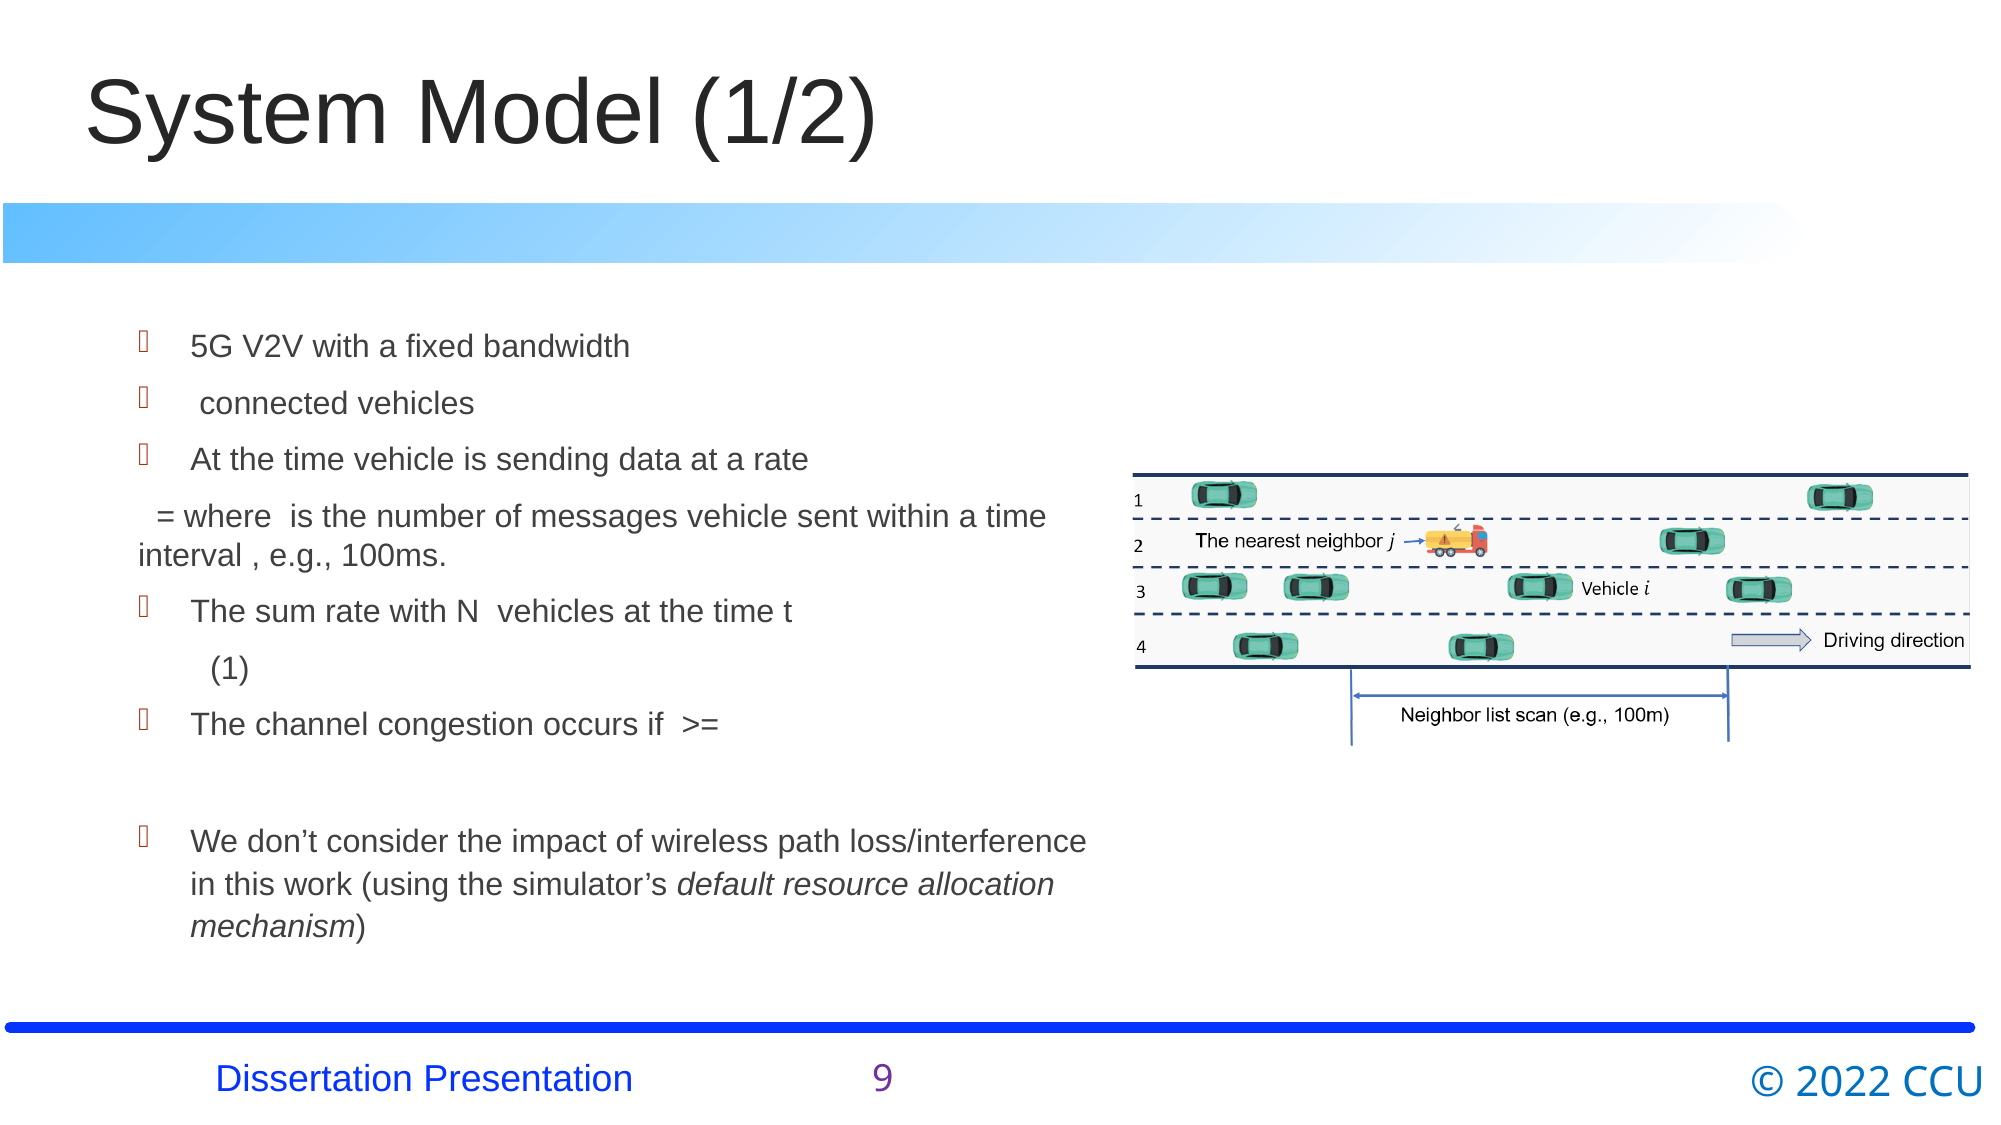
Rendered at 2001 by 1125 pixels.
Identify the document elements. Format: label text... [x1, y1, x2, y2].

slide_number 9 [857, 1046, 986, 1107]
picture [1121, 472, 1977, 747]
title System Model (1/2) [69, 44, 1532, 255]
